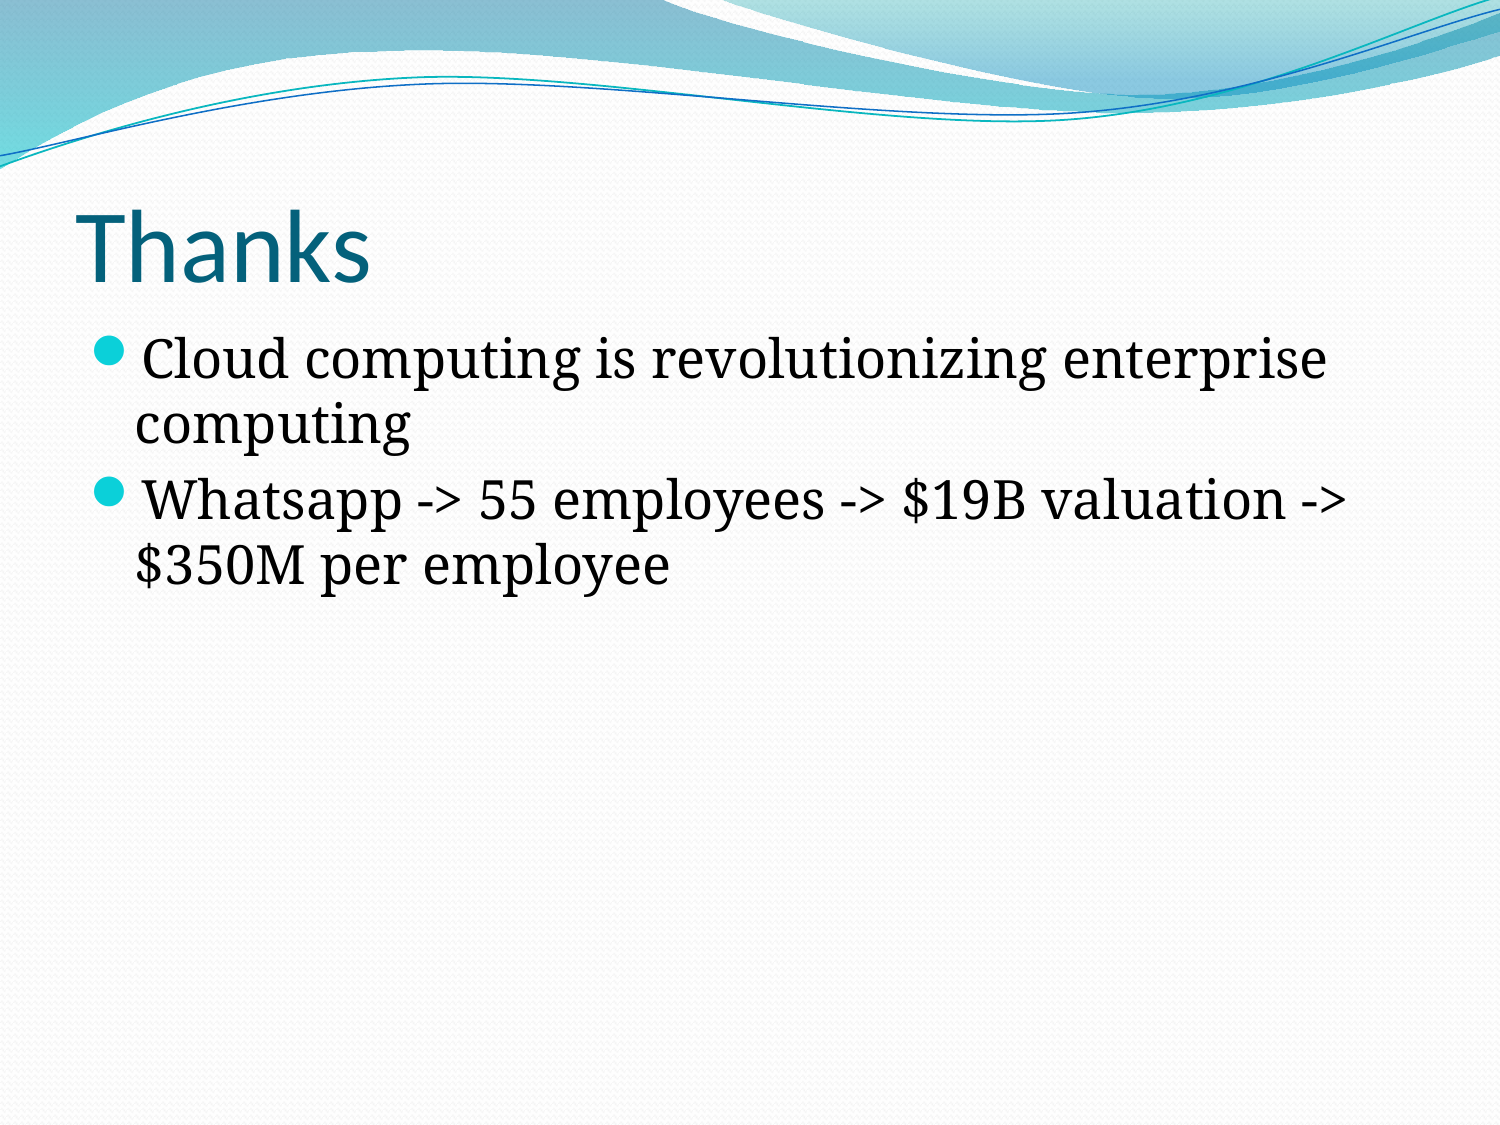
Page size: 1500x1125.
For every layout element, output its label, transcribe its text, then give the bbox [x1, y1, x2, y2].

title Thanks [75, 115, 1425, 303]
list Cloud computing is revolutionizing enterprise computing Whatsapp -> 55 employees -> $19B valuation -> $350M per employee [75, 317, 1425, 1038]
